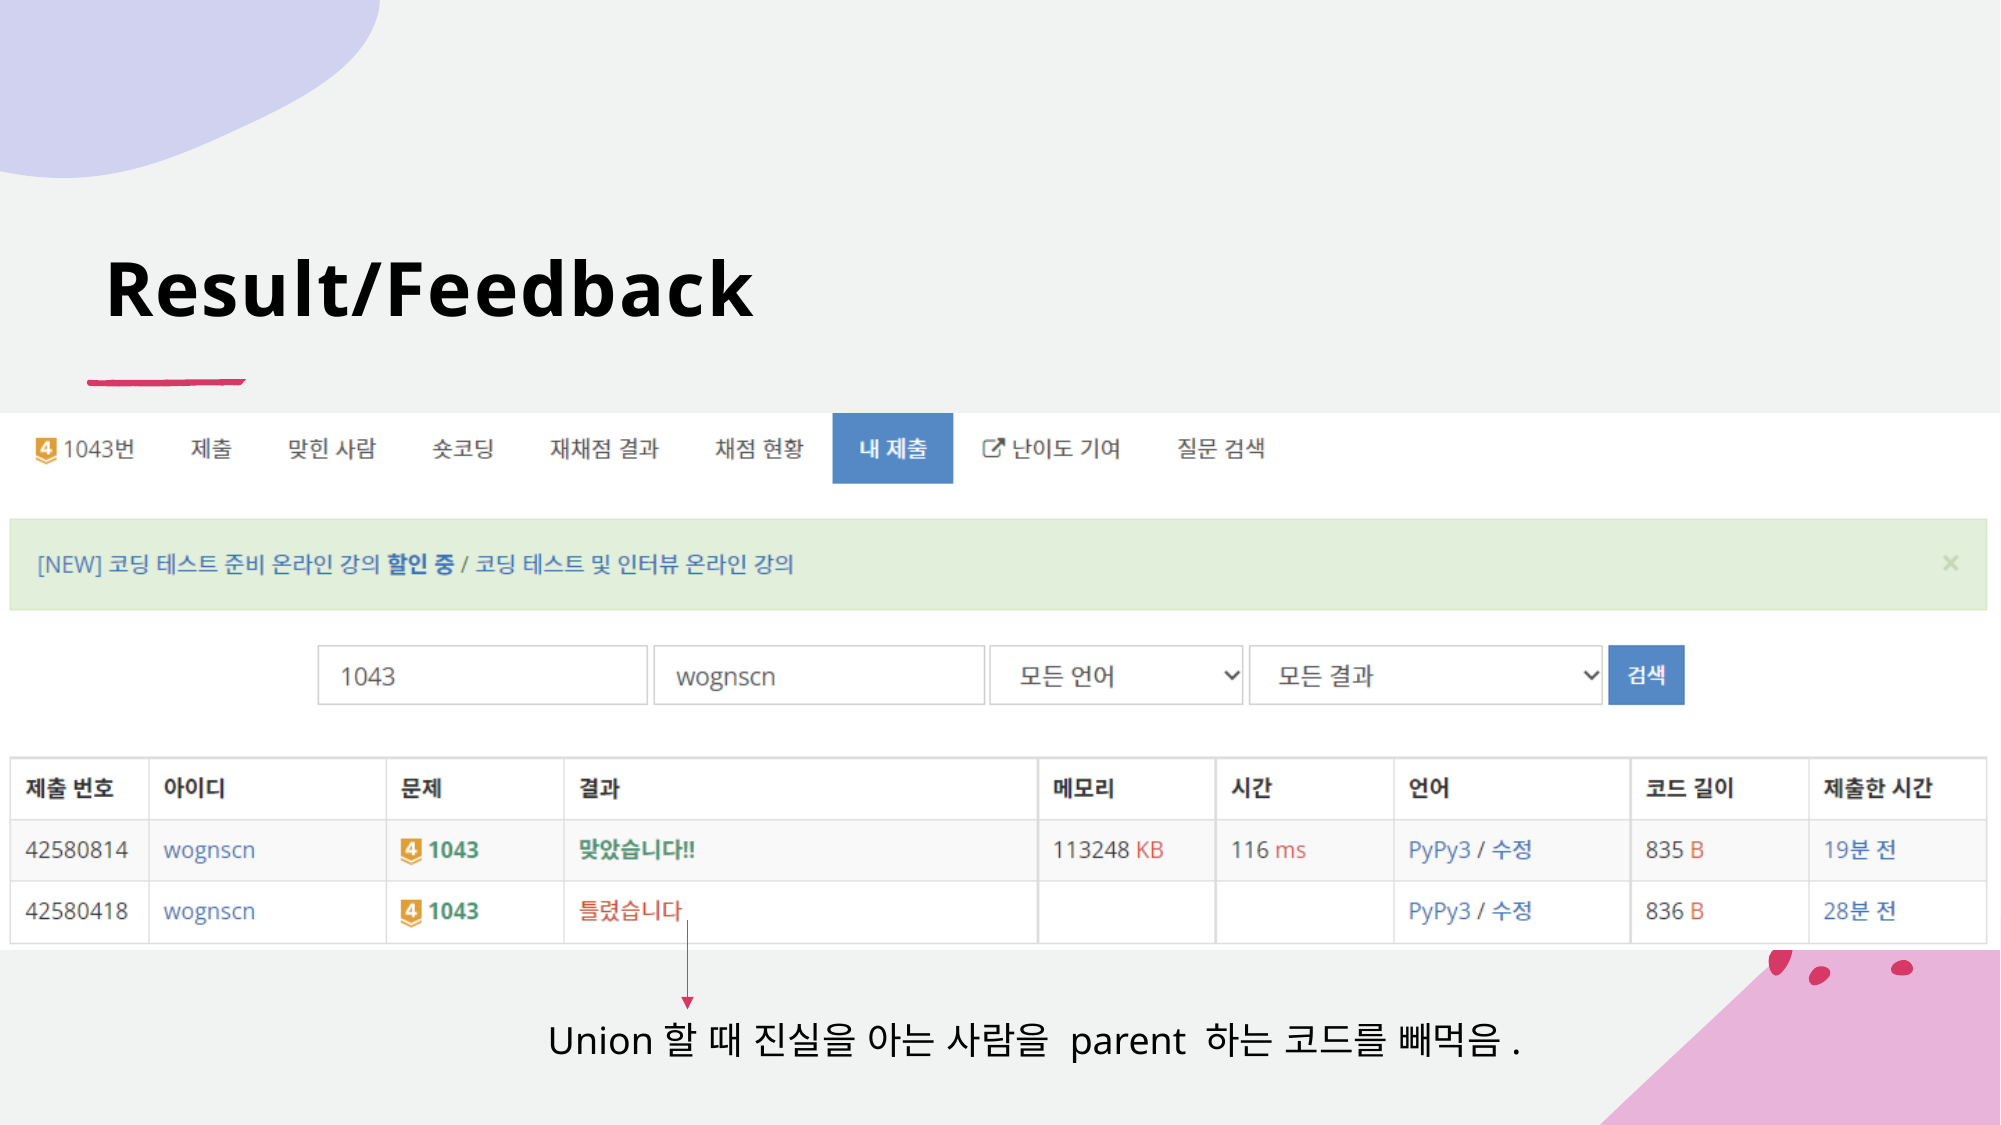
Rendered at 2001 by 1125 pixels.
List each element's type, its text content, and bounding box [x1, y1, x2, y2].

text_box Union할 때 진실을 아는 사람을 parent 하는 코드를 빼먹음. [533, 1009, 1537, 1070]
picture [0, 413, 2000, 950]
title Result/Feedback [86, 129, 1740, 347]
